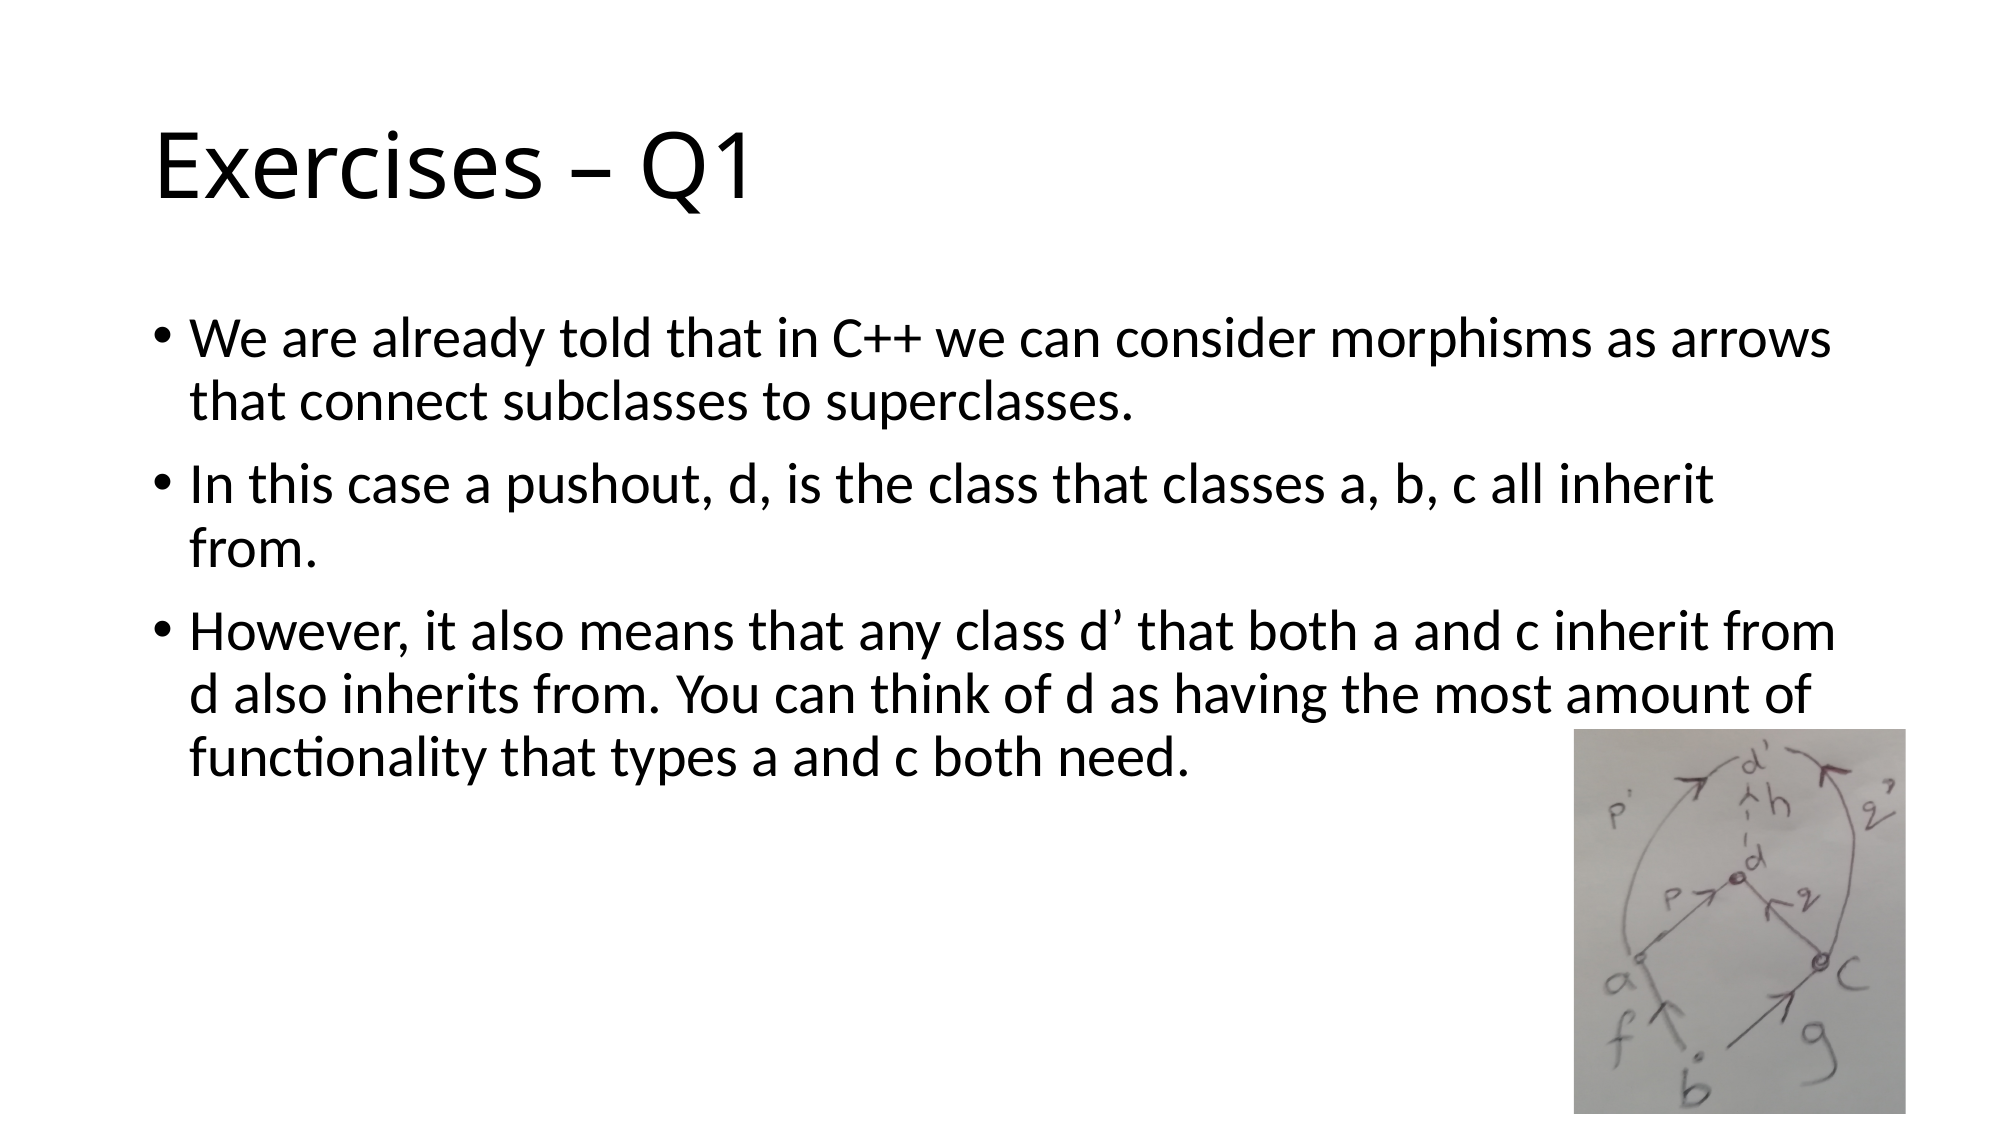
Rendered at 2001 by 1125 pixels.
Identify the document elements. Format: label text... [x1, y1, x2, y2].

picture [1573, 729, 1906, 1114]
title Exercises – Q1 [137, 59, 1863, 278]
list We are already told that in C++ we can consider morphisms as arrows that connect subclasses to superclasses. In this case a pushout, d, is the class that classes a, b, c all inherit from. However, it also means that any class d’ that both a and c inherit from d also inherits from. You can think of d as having the most amount of functionality that types a and c both need. [137, 299, 1863, 1014]
